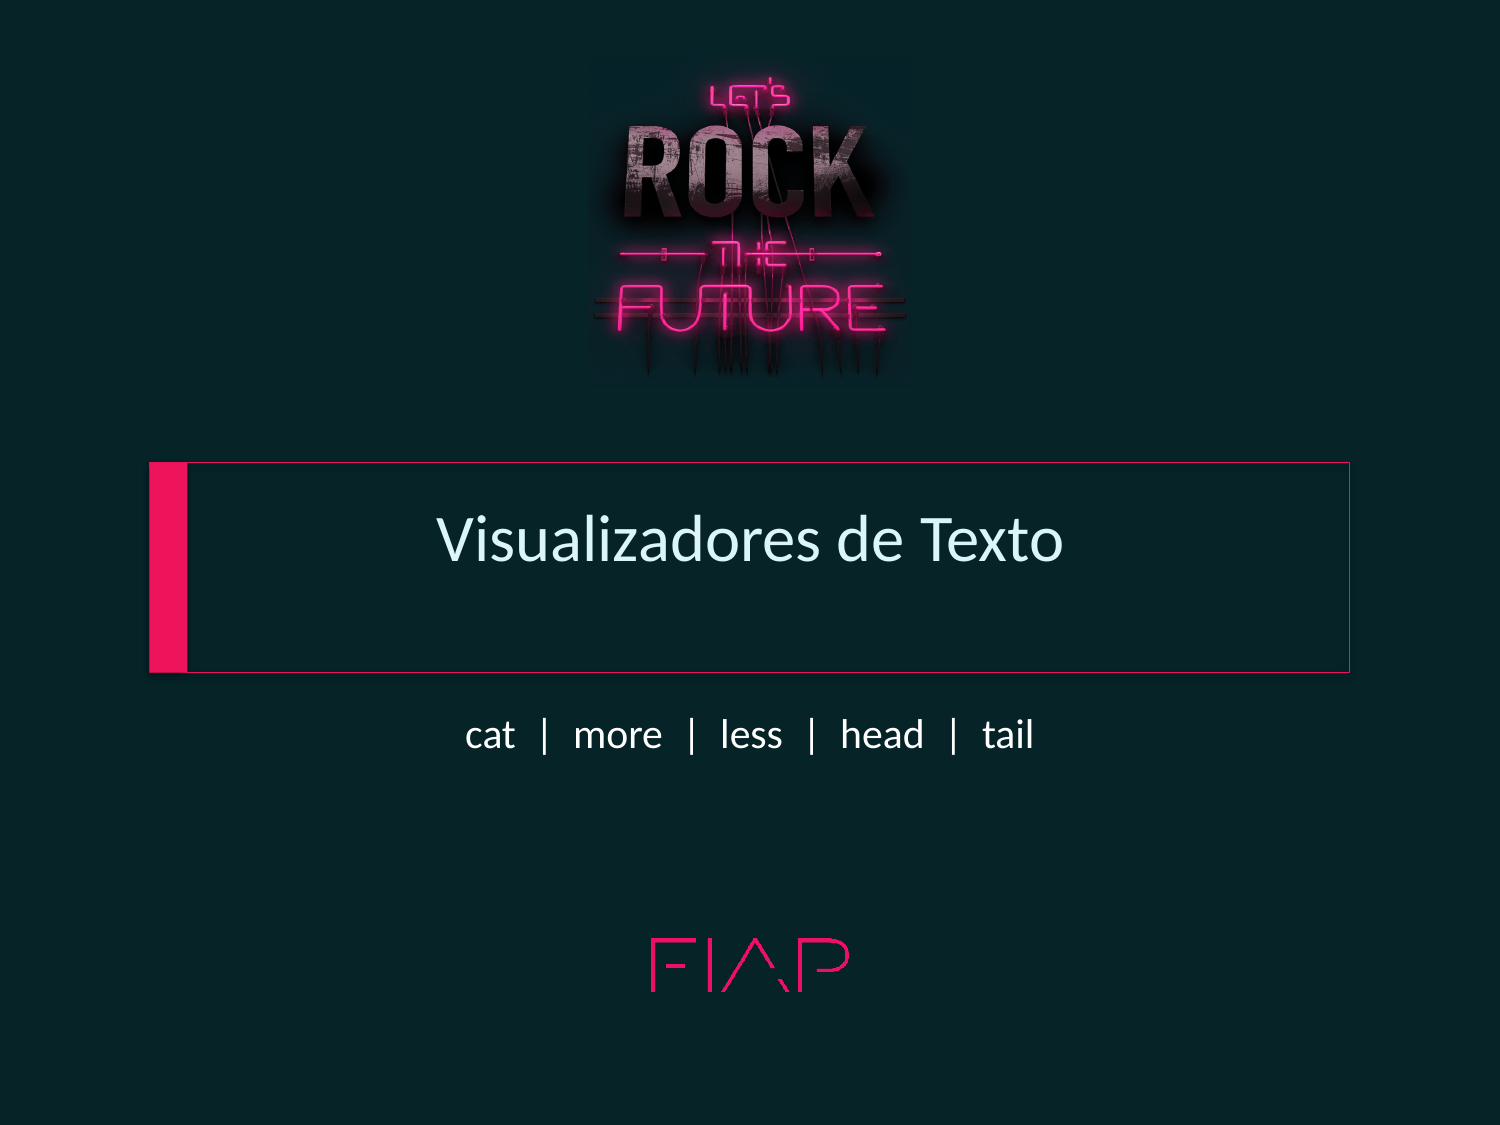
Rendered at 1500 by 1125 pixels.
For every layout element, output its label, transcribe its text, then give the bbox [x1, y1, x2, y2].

title Visualizadores de Texto [195, 487, 1307, 663]
list cat | more | less | head | tail [193, 699, 1307, 888]
picture [588, 58, 912, 388]
picture [651, 938, 849, 992]
